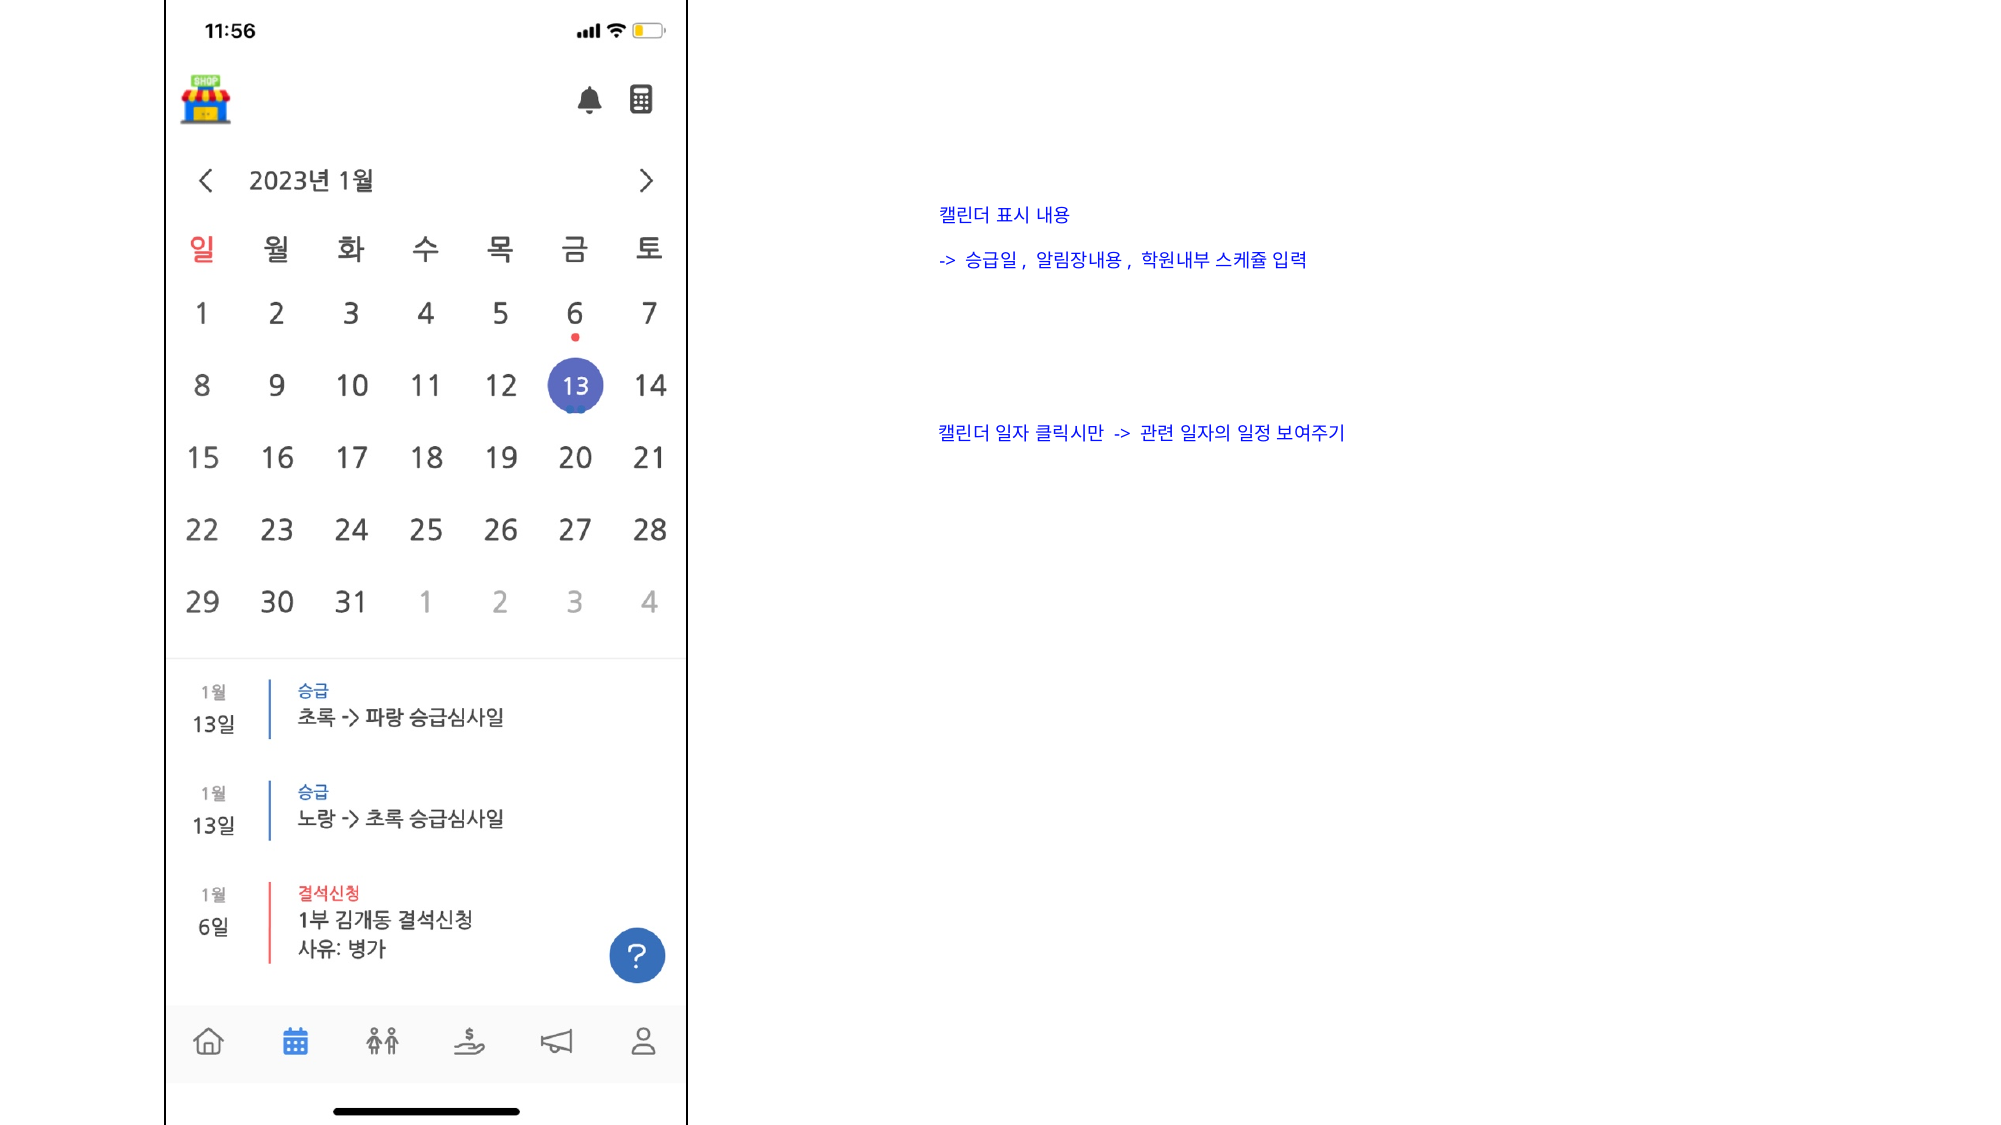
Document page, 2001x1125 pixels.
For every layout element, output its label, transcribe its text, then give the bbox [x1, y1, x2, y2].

text_box 캘린더 일자 클릭시만 -> 관련 일자의 일정 보여주기 [924, 414, 1598, 497]
text_box 캘린더 표시 내용 -> 승급일, 알림장내용, 학원내부 스케쥴 입력 [924, 196, 1599, 279]
picture [165, 0, 687, 1125]
